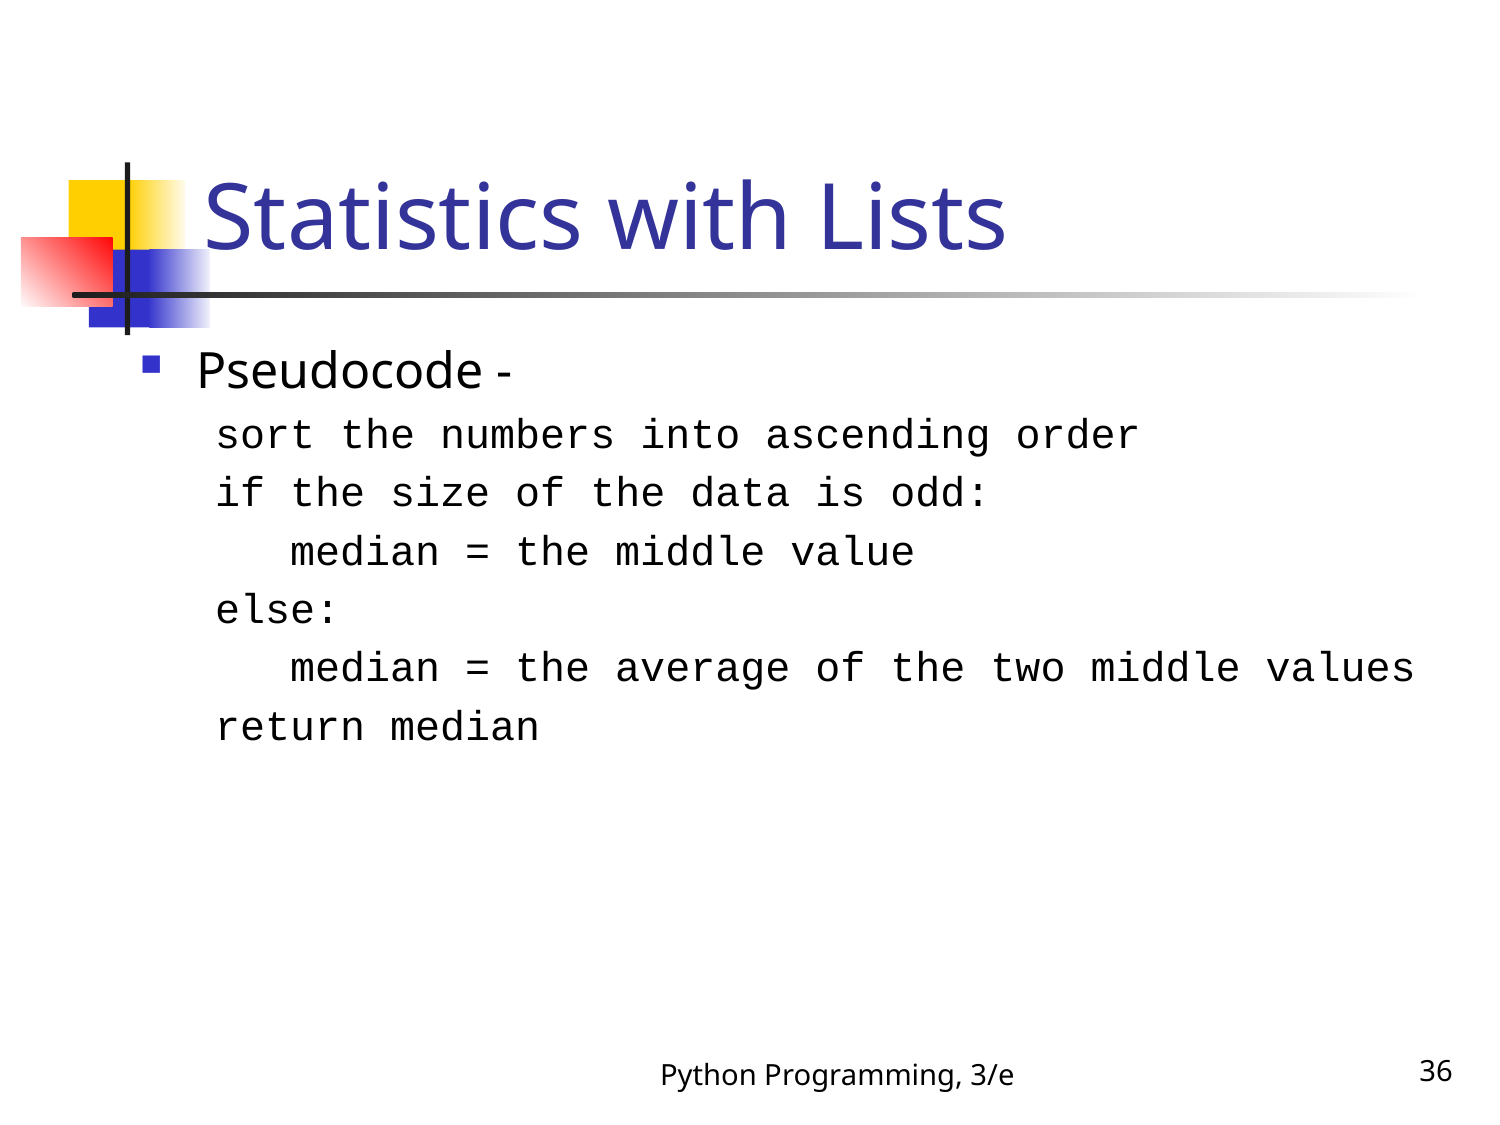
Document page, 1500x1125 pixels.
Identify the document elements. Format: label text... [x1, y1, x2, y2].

list Pseudocode - sort the numbers into ascending order if the size of the data is odd: median = the middle value else: median = the average of the two middle values return median [125, 331, 1469, 1006]
title Statistics with Lists [188, 35, 1468, 275]
footer Python Programming, 3/e [599, 1023, 1076, 1100]
slide_number 36 [1154, 1023, 1468, 1100]
